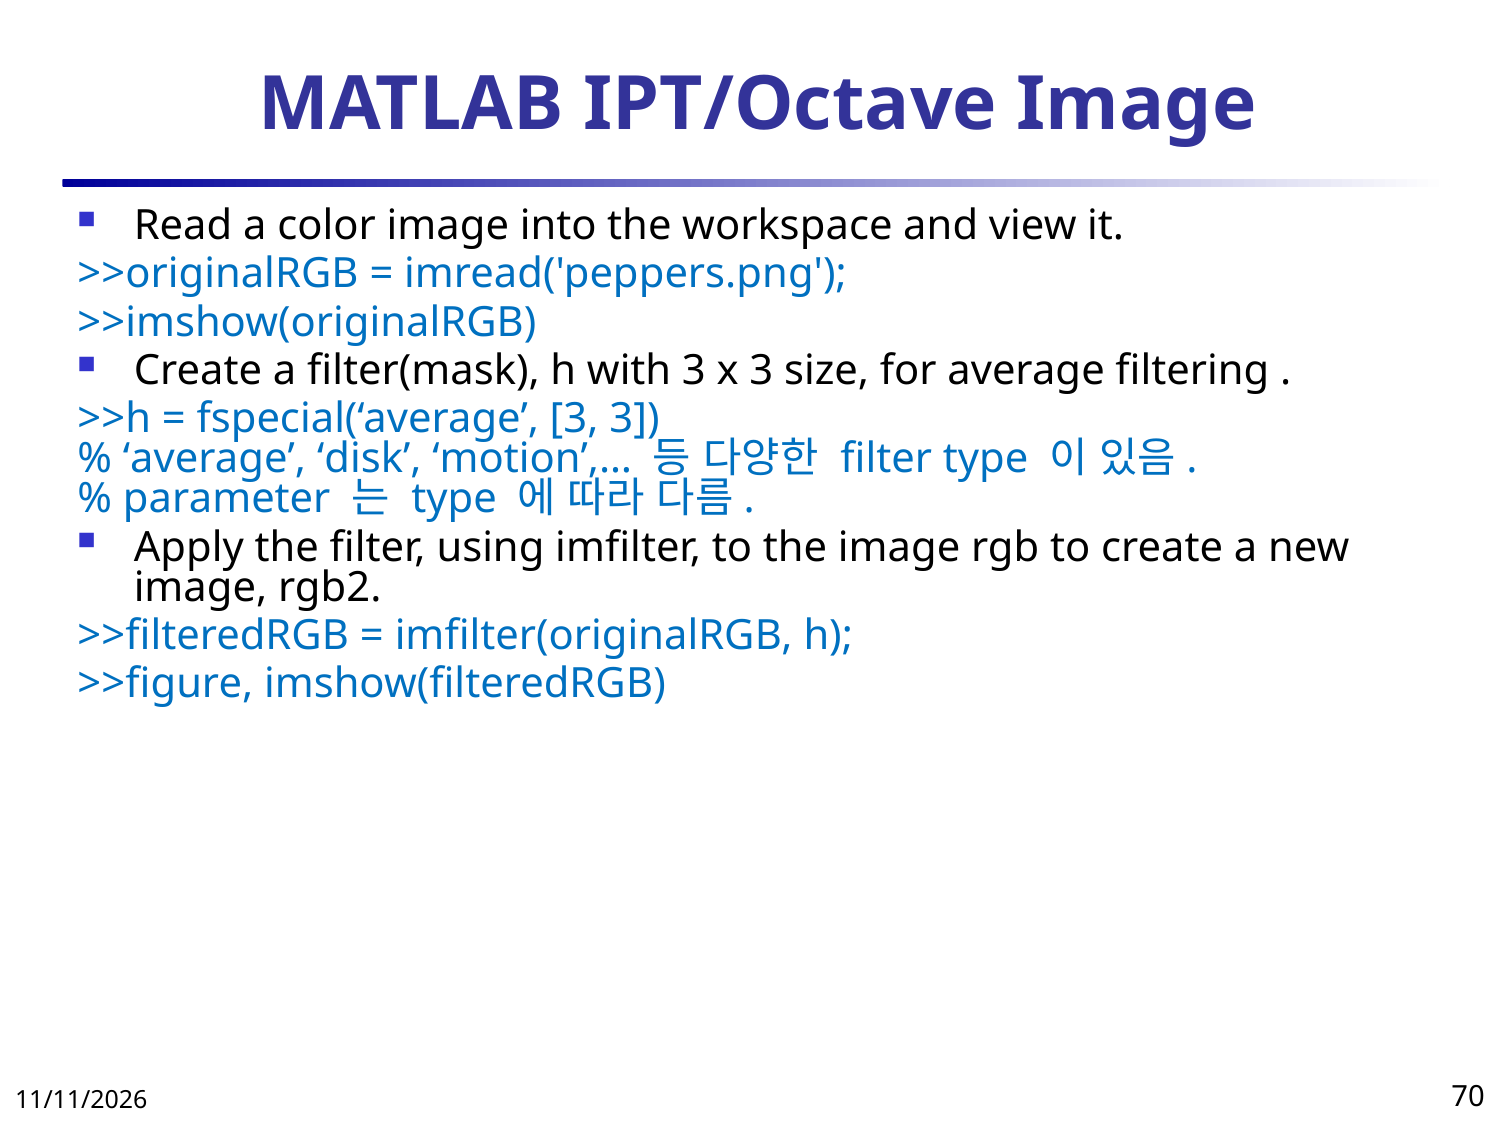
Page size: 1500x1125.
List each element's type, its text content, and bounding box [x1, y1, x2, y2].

title MATLAB IPT/Octave Image [124, 37, 1392, 163]
list Read a color image into the workspace and view it. >>originalRGB = imread('peppers.png'); >>imshow(originalRGB) Create a filter(mask), h with 3 x 3 size, for average filtering . >>h = fspecial(‘average’, [3, 3]) % ‘average’, ‘disk’, ‘motion’,… 등 다양한 filter type 이 있음. % parameter 는 type 에 따라 다름. Apply the filter, using imfilter, to the image rgb to create a new image, rgb2. >>filteredRGB = imfilter(originalRGB, h); >>figure, imshow(filteredRGB) [62, 199, 1451, 1076]
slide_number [0, 1074, 163, 1125]
slide_number 70 [1424, 1074, 1500, 1125]
